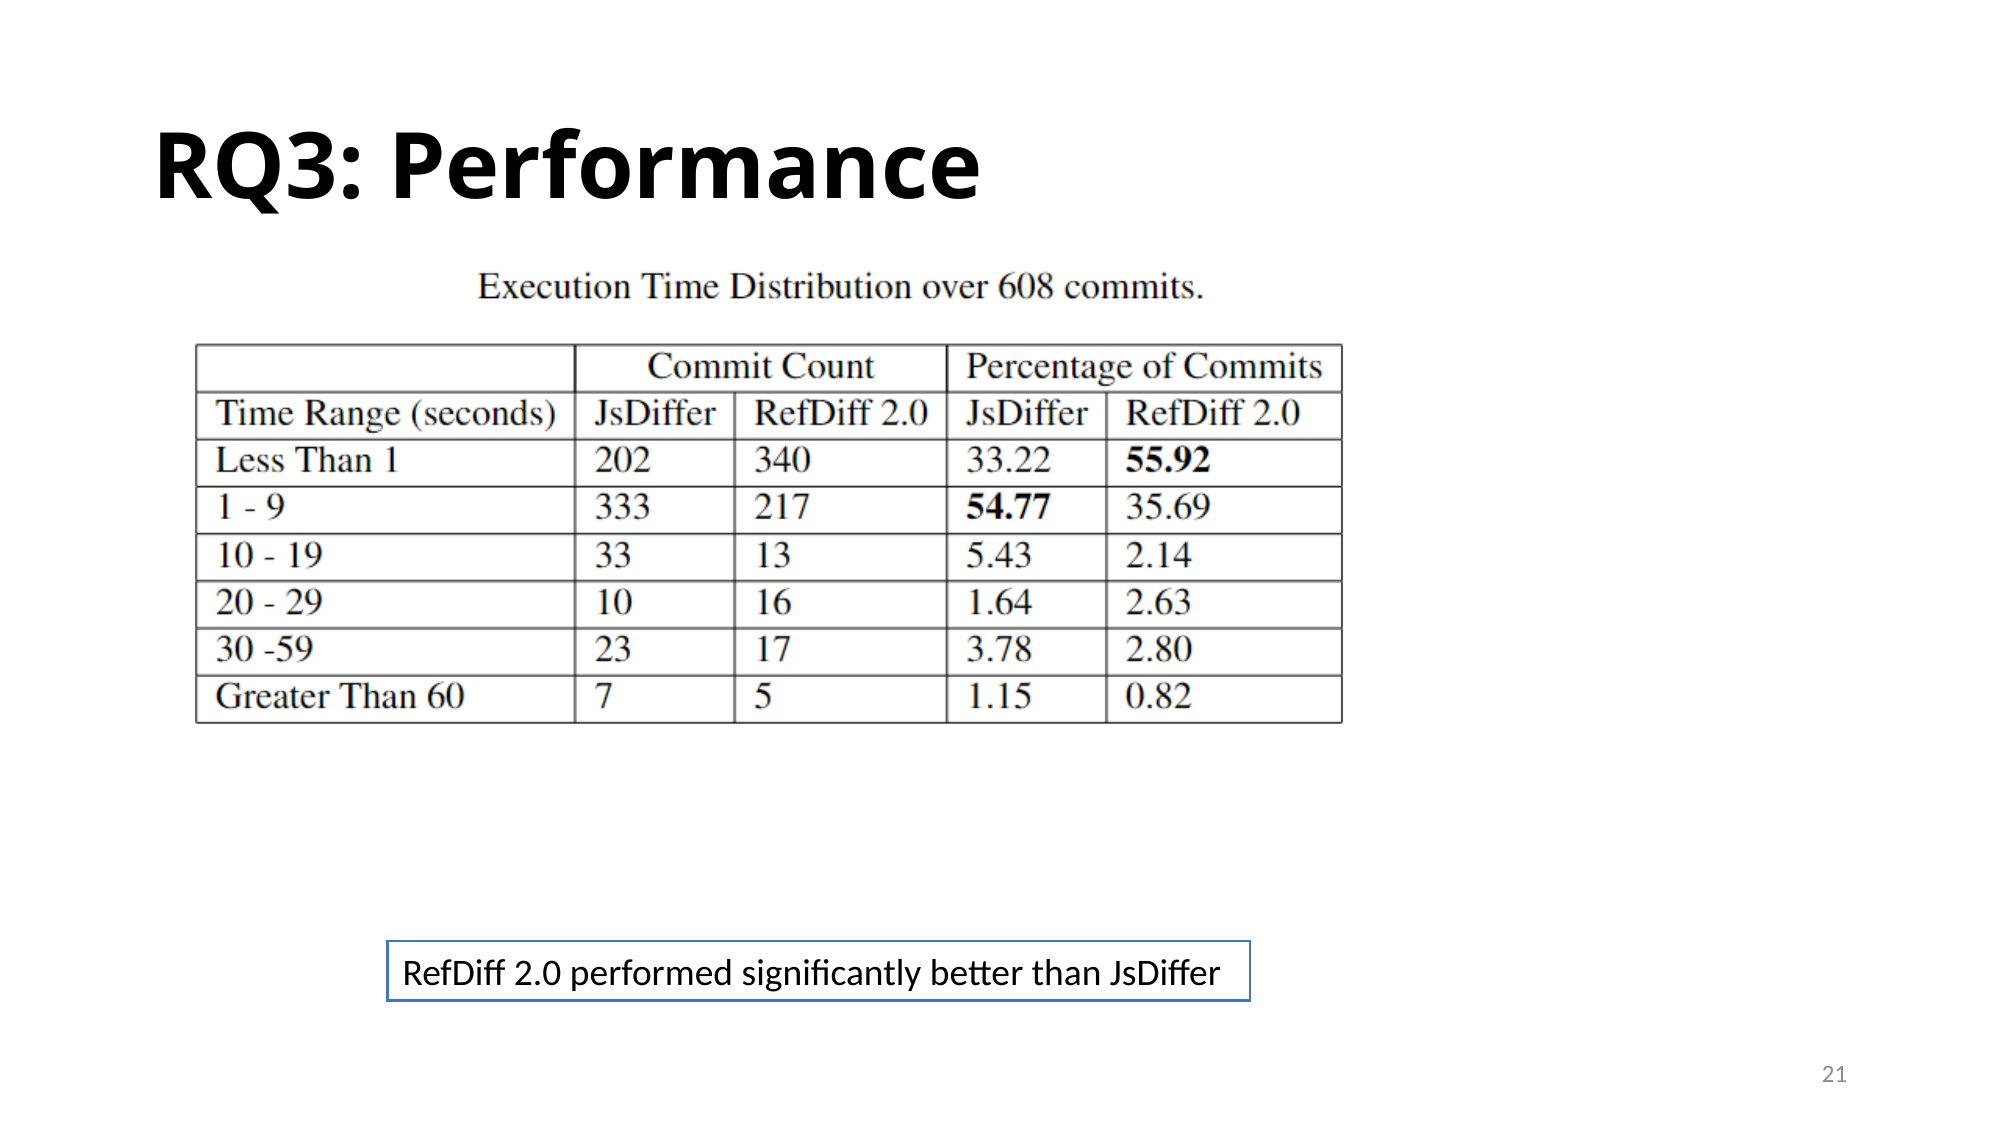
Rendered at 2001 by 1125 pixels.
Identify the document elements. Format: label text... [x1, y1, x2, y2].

slide_number 21 [1412, 1042, 1863, 1103]
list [183, 261, 1354, 749]
title RQ3: Performance [137, 59, 1863, 278]
text_box RefDiff 2.0 performed significantly better than JsDiffer [386, 940, 1251, 1002]
